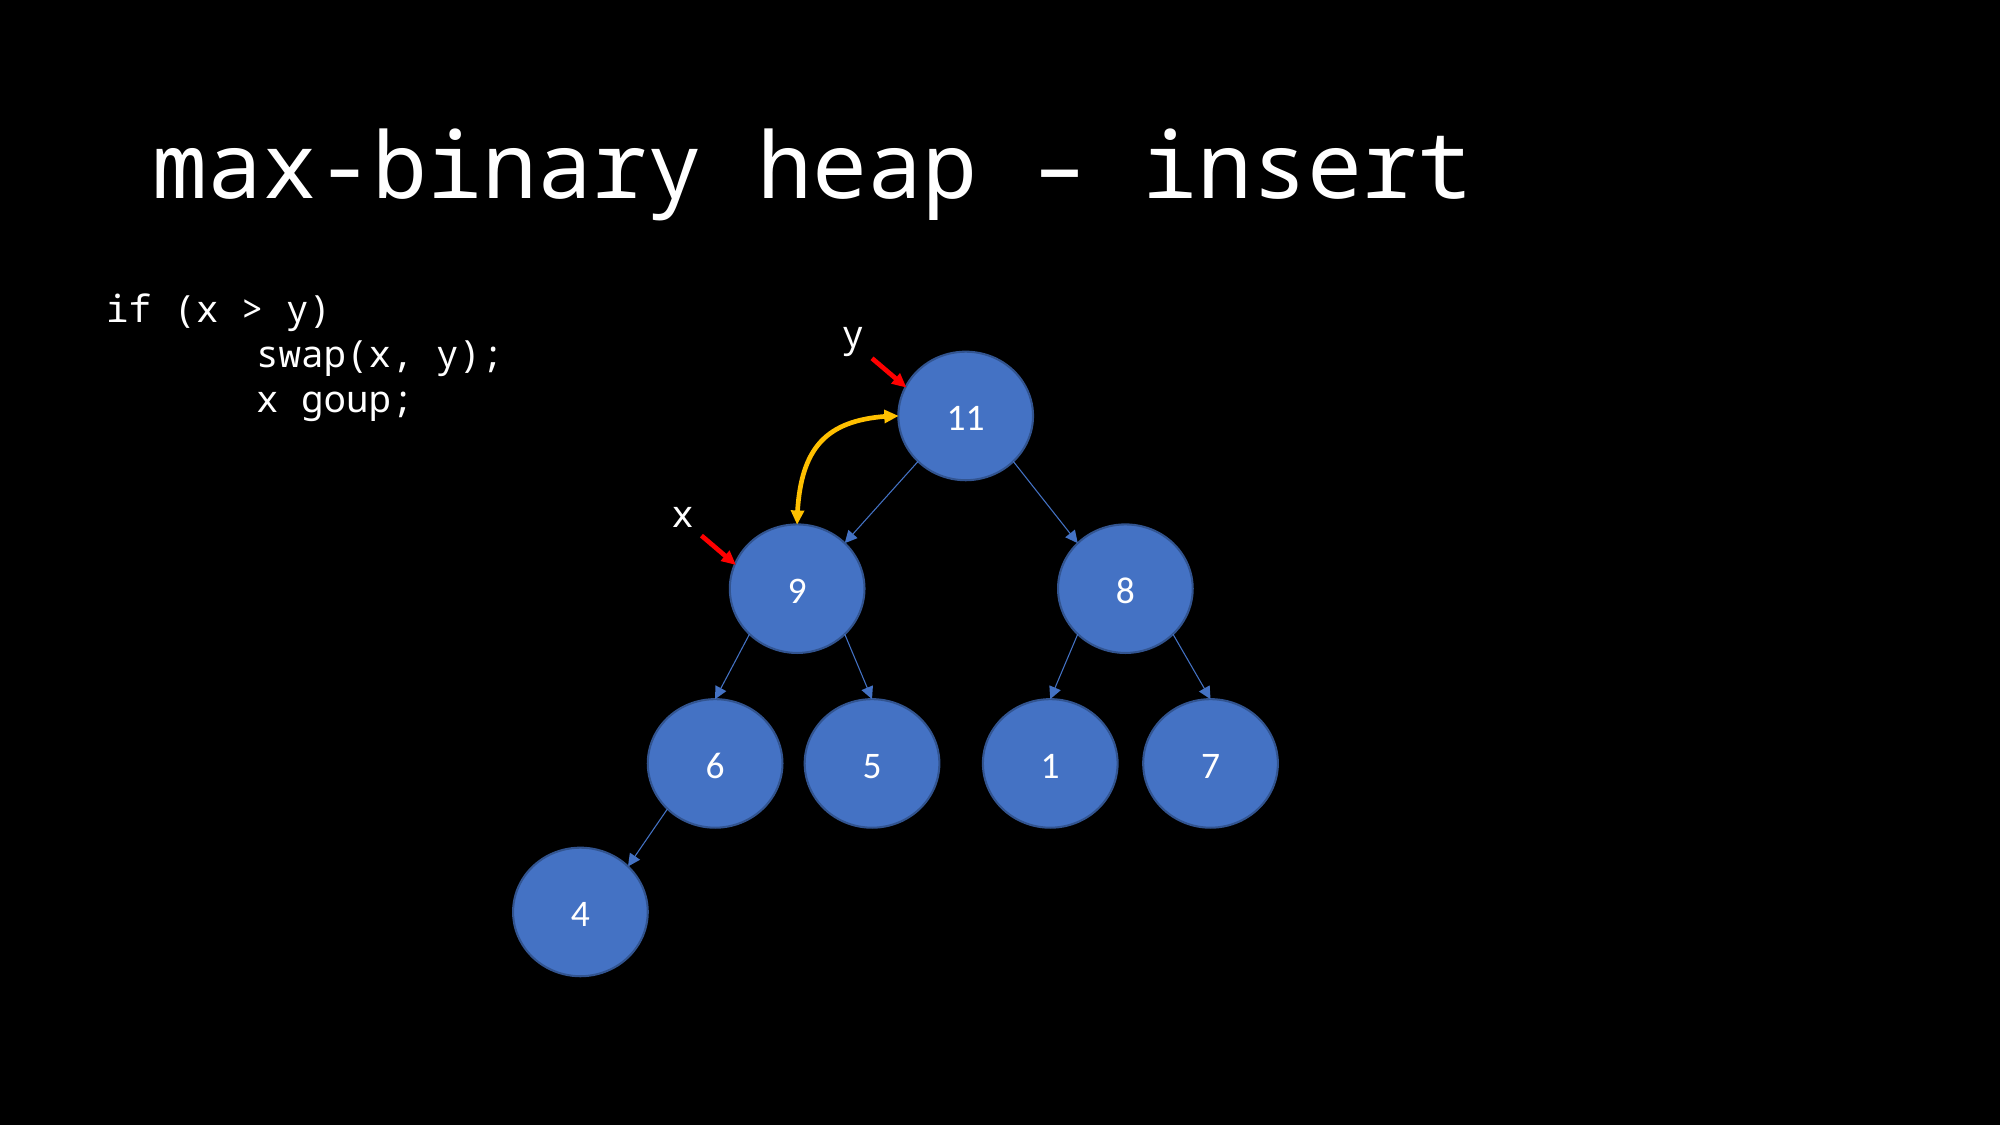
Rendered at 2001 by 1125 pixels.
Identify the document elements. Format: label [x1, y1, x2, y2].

text_box [91, 277, 519, 427]
title [137, 59, 1863, 278]
text_box [512, 302, 1279, 978]
